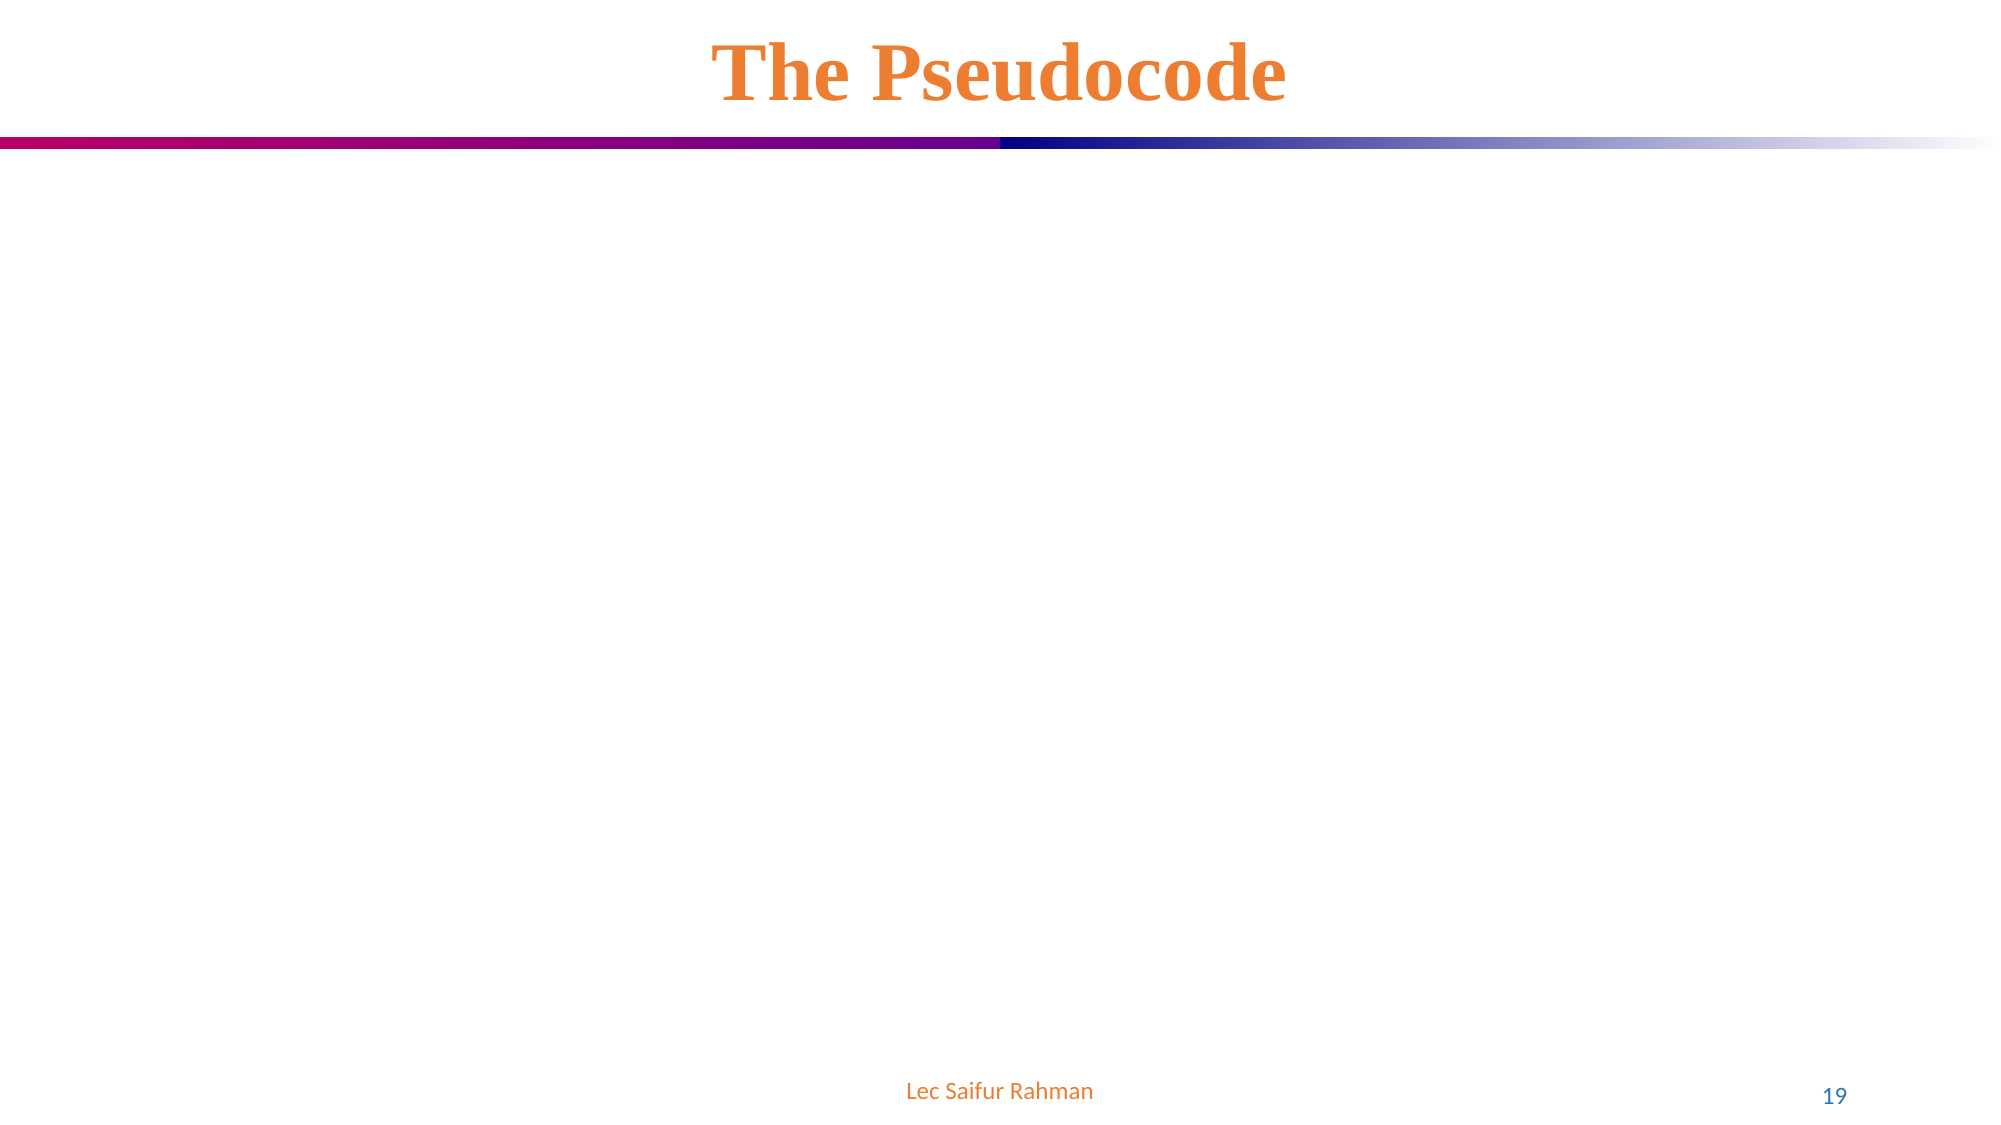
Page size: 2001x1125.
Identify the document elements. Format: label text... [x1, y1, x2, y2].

title The Pseudocode [137, 24, 1863, 124]
slide_number 19 [1412, 1065, 1863, 1125]
footer Lec Saifur Rahman [604, 1059, 1396, 1120]
